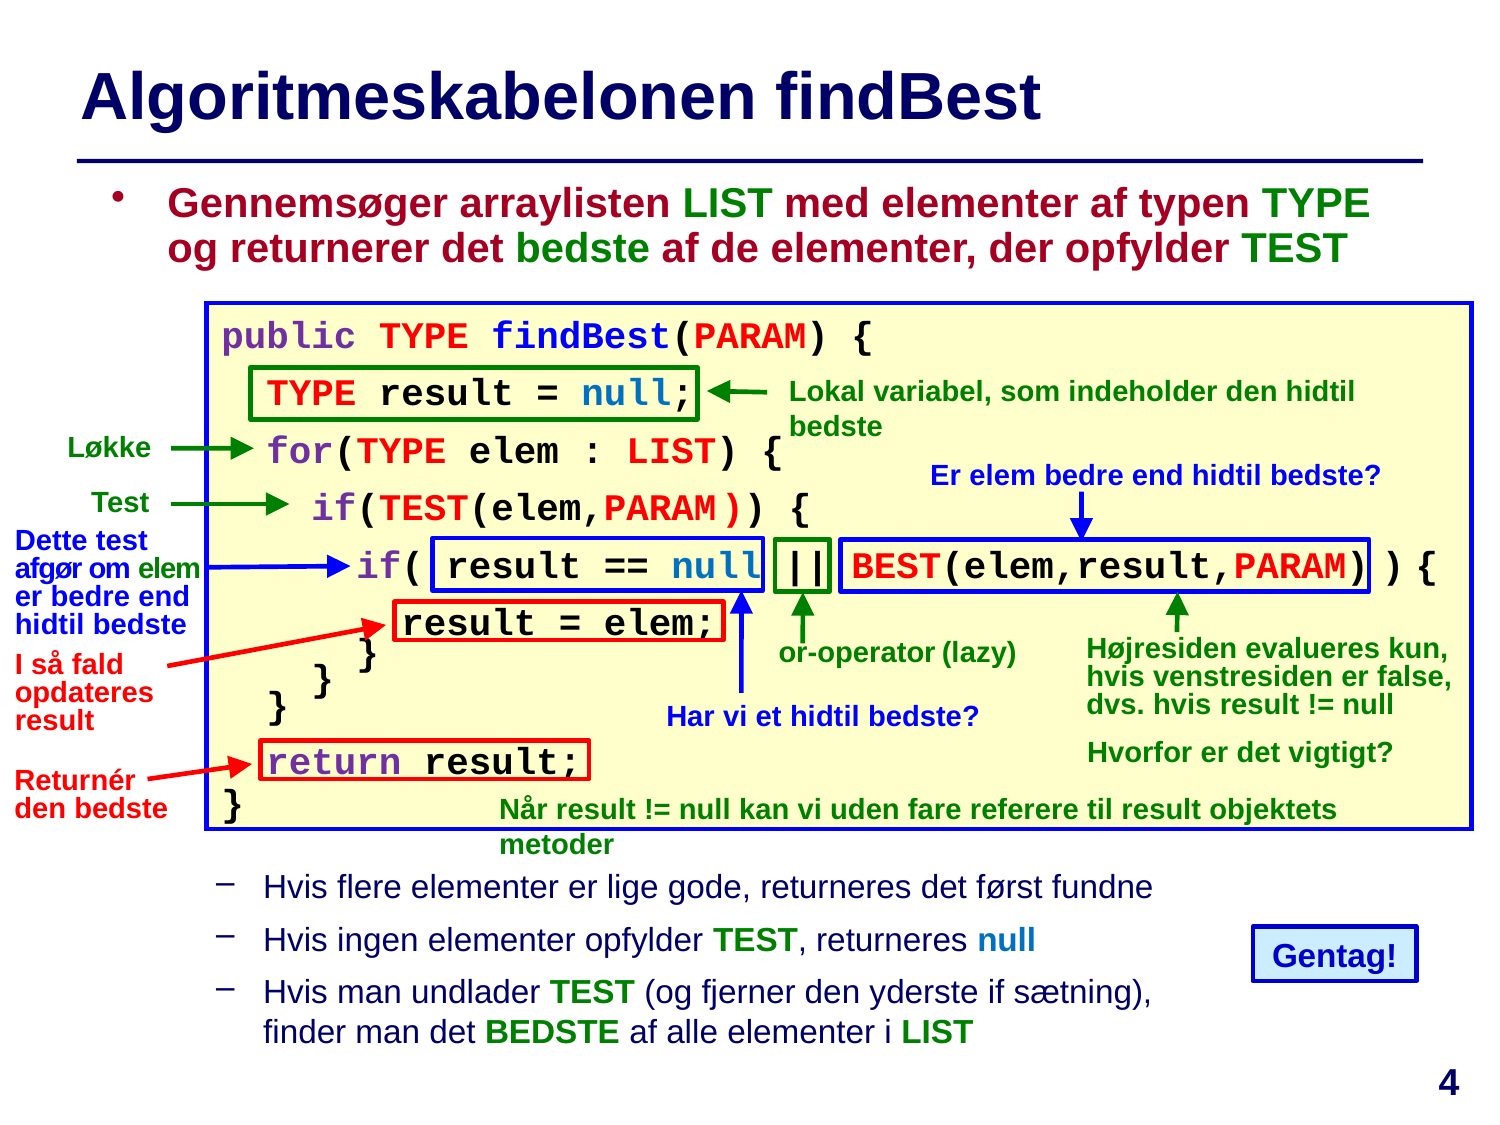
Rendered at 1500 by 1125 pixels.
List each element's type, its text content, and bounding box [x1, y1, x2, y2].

text_box public TYPE findBest(PARAM) { TYPE result = null; for(TYPE elem : LIST) { if(TEST(elem,PARAM )) { if( result == null || BEST(elem,result,PARAM) ) { result = elem; } } } return result; } [206, 303, 1472, 830]
text_box [432, 538, 763, 591]
slide_number 4 [1395, 1049, 1500, 1125]
text_box Løkke [52, 421, 183, 471]
text_box [840, 539, 1369, 592]
text_box [250, 367, 698, 420]
text_box Returnér den bedste [0, 761, 192, 832]
text_box [171, 437, 254, 459]
text_box Hvis flere elementer er lige gode, returneres det først fundne Hvis ingen elementer opfylder TEST, returneres null Hvis man undlader TEST (og fjerner den yderste if sætning), finder man det BEDSTE af alle elementer i LIST [126, 857, 1181, 1062]
text_box Hvorfor er det vigtigt? [1072, 726, 1427, 776]
text_box [394, 601, 724, 641]
text_box Har vi et hidtil bedste? [651, 690, 1046, 740]
text_box Højresiden evalueres kun, hvis venstresiden er false, dvs. hvis result != null [1071, 629, 1468, 728]
text_box [171, 493, 290, 515]
text_box [731, 590, 752, 693]
title Algoritmeskabelonen findBest [64, 37, 1483, 149]
text_box Gennemsøger arraylisten LIST med elementer af typen TYPE og returnerer det bedste af de elementer, der opfylder TEST [96, 173, 1435, 286]
text_box [792, 592, 814, 625]
text_box [208, 555, 351, 577]
text_box (lazy) [927, 625, 1051, 676]
text_box [1166, 591, 1188, 629]
text_box [147, 756, 252, 780]
text_box [1071, 491, 1092, 539]
text_box or-operator [763, 625, 927, 676]
text_box [260, 740, 590, 780]
text_box [774, 539, 830, 592]
text_box Er elem bedre end hidtil bedste? [915, 449, 1471, 499]
text_box Gentag! [1252, 926, 1417, 981]
text_box [167, 618, 386, 667]
text_box Lokal variabel, som indeholder den hidtil bedste [774, 364, 1471, 449]
text_box [706, 381, 768, 402]
text_box Test [76, 483, 192, 520]
text_box Dette test afgør om elem er bedre end hidtil bedste I så fald opdateres result [0, 520, 231, 744]
text_box Når result != null kan vi uden fare referere til result objektets metoder [484, 783, 1471, 868]
